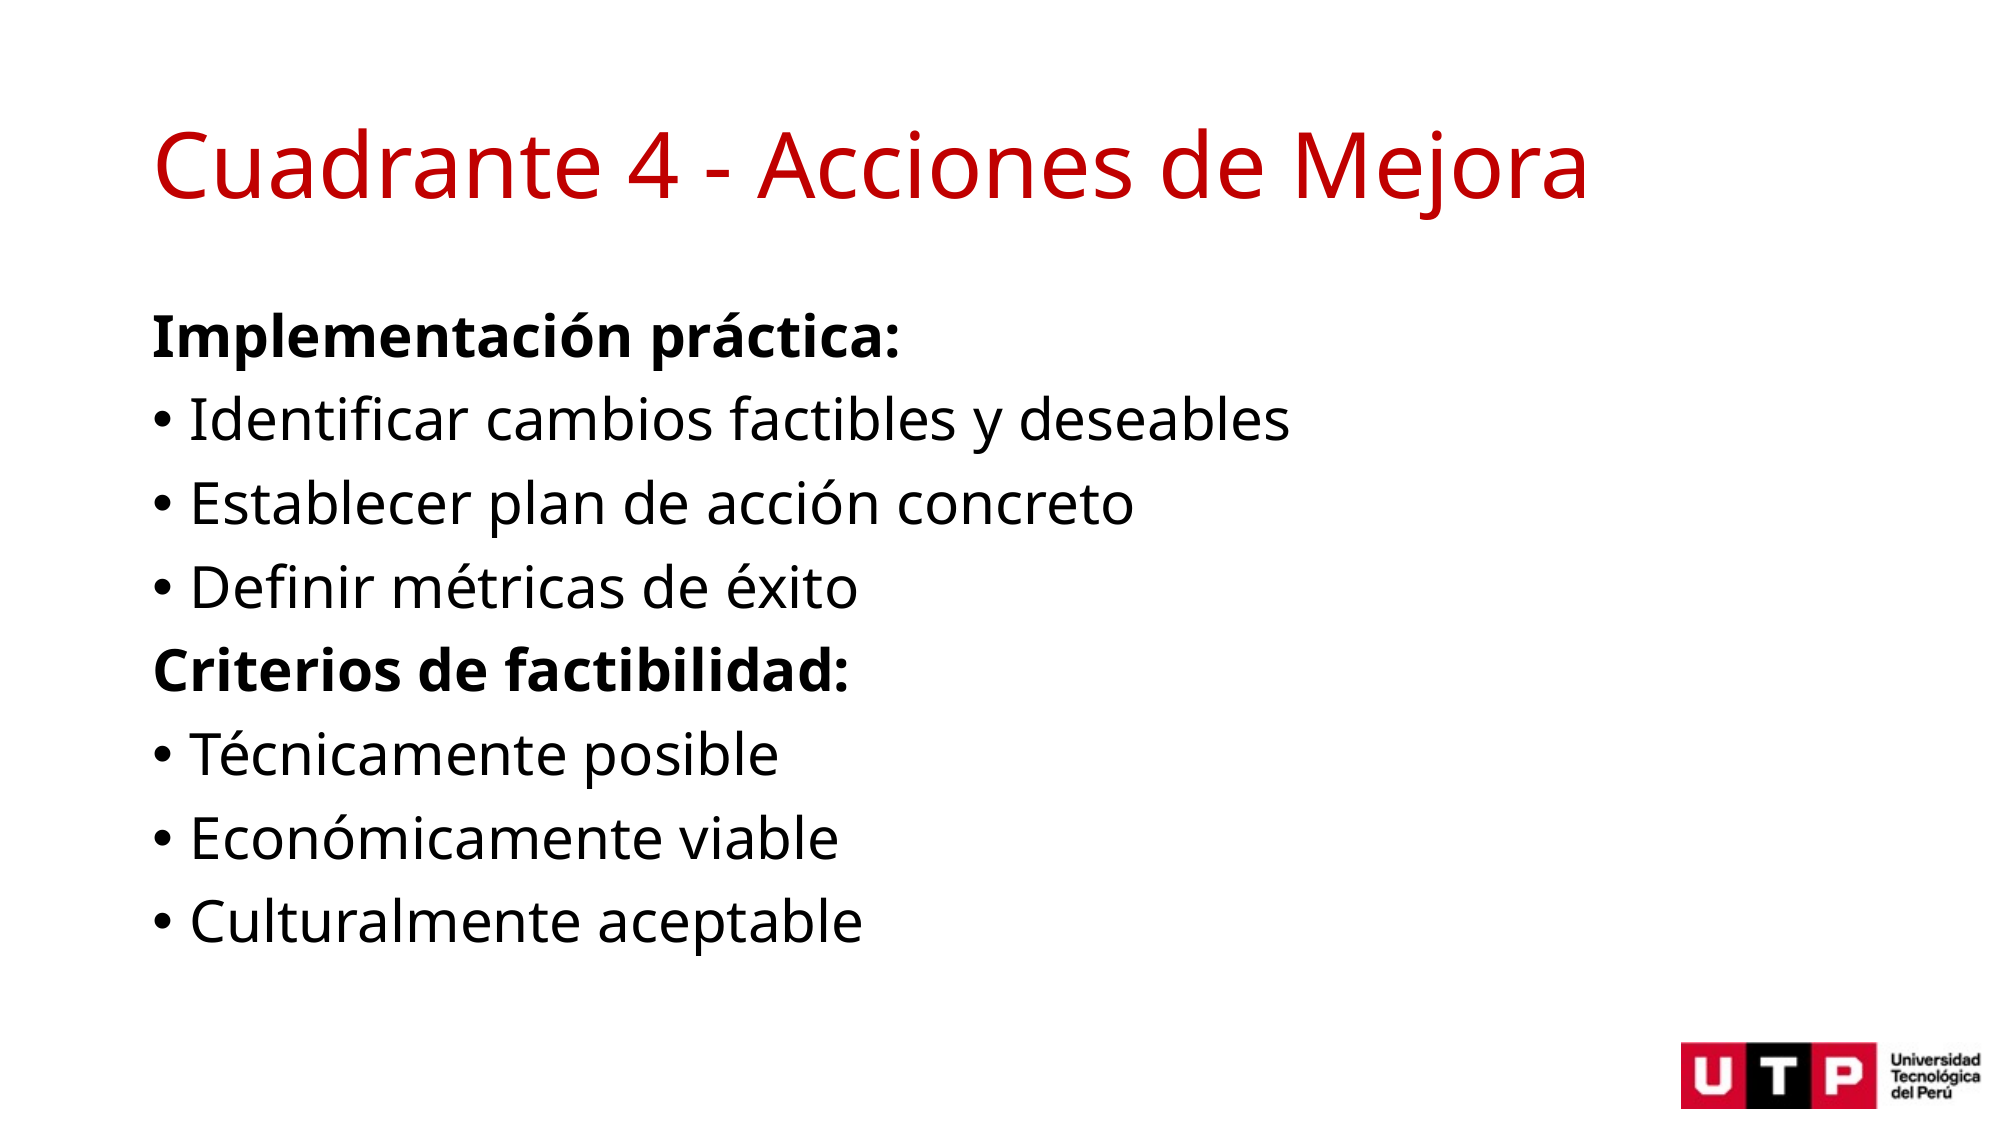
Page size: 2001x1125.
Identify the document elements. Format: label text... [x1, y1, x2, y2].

picture [1680, 1042, 2000, 1109]
title Cuadrante 4 - Acciones de Mejora [137, 59, 1863, 278]
list Implementación práctica: Identificar cambios factibles y deseables Establecer plan de acción concreto Definir métricas de éxito Criterios de factibilidad: Técnicamente posible Económicamente viable Culturalmente aceptable [137, 299, 1863, 1014]
